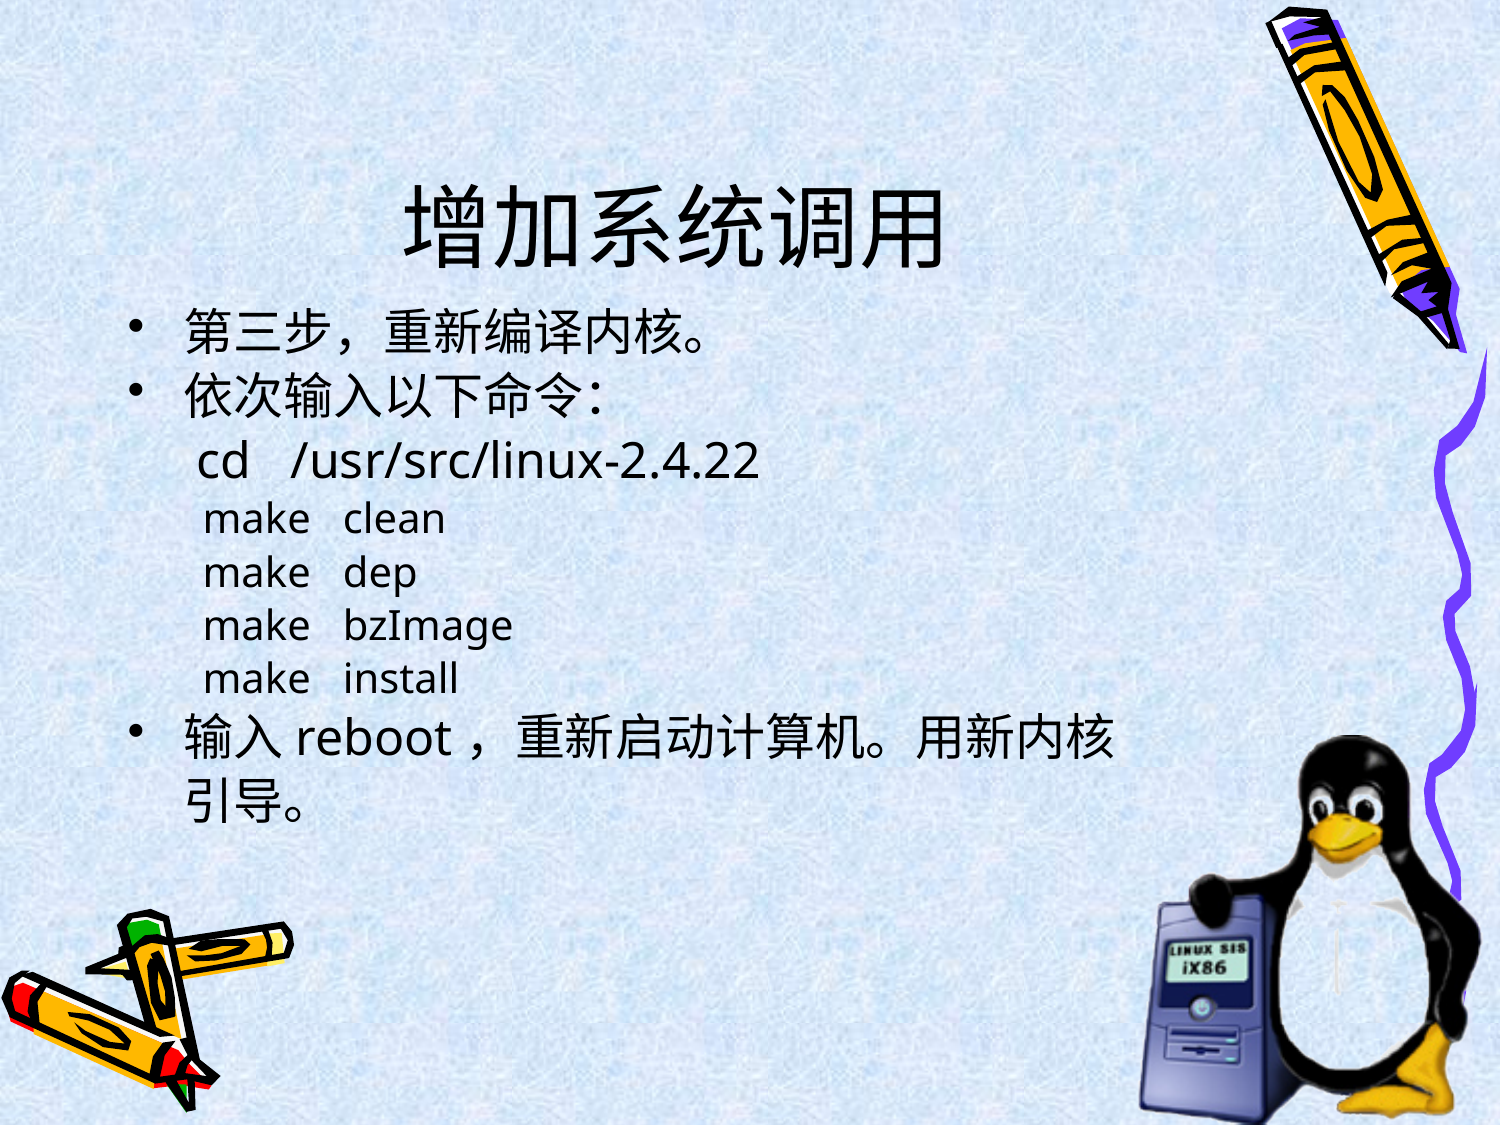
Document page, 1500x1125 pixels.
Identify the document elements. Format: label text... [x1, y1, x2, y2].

list 第三步，重新编译内核。 依次输入以下命令： cd /usr/src/linux-2.4.22 make clean make dep make bzImage make install 输入reboot，重新启动计算机。用新内核 引导。 [112, 299, 1375, 953]
title 增加系统调用 [112, 24, 1240, 288]
picture [0, 0, 1500, 1125]
